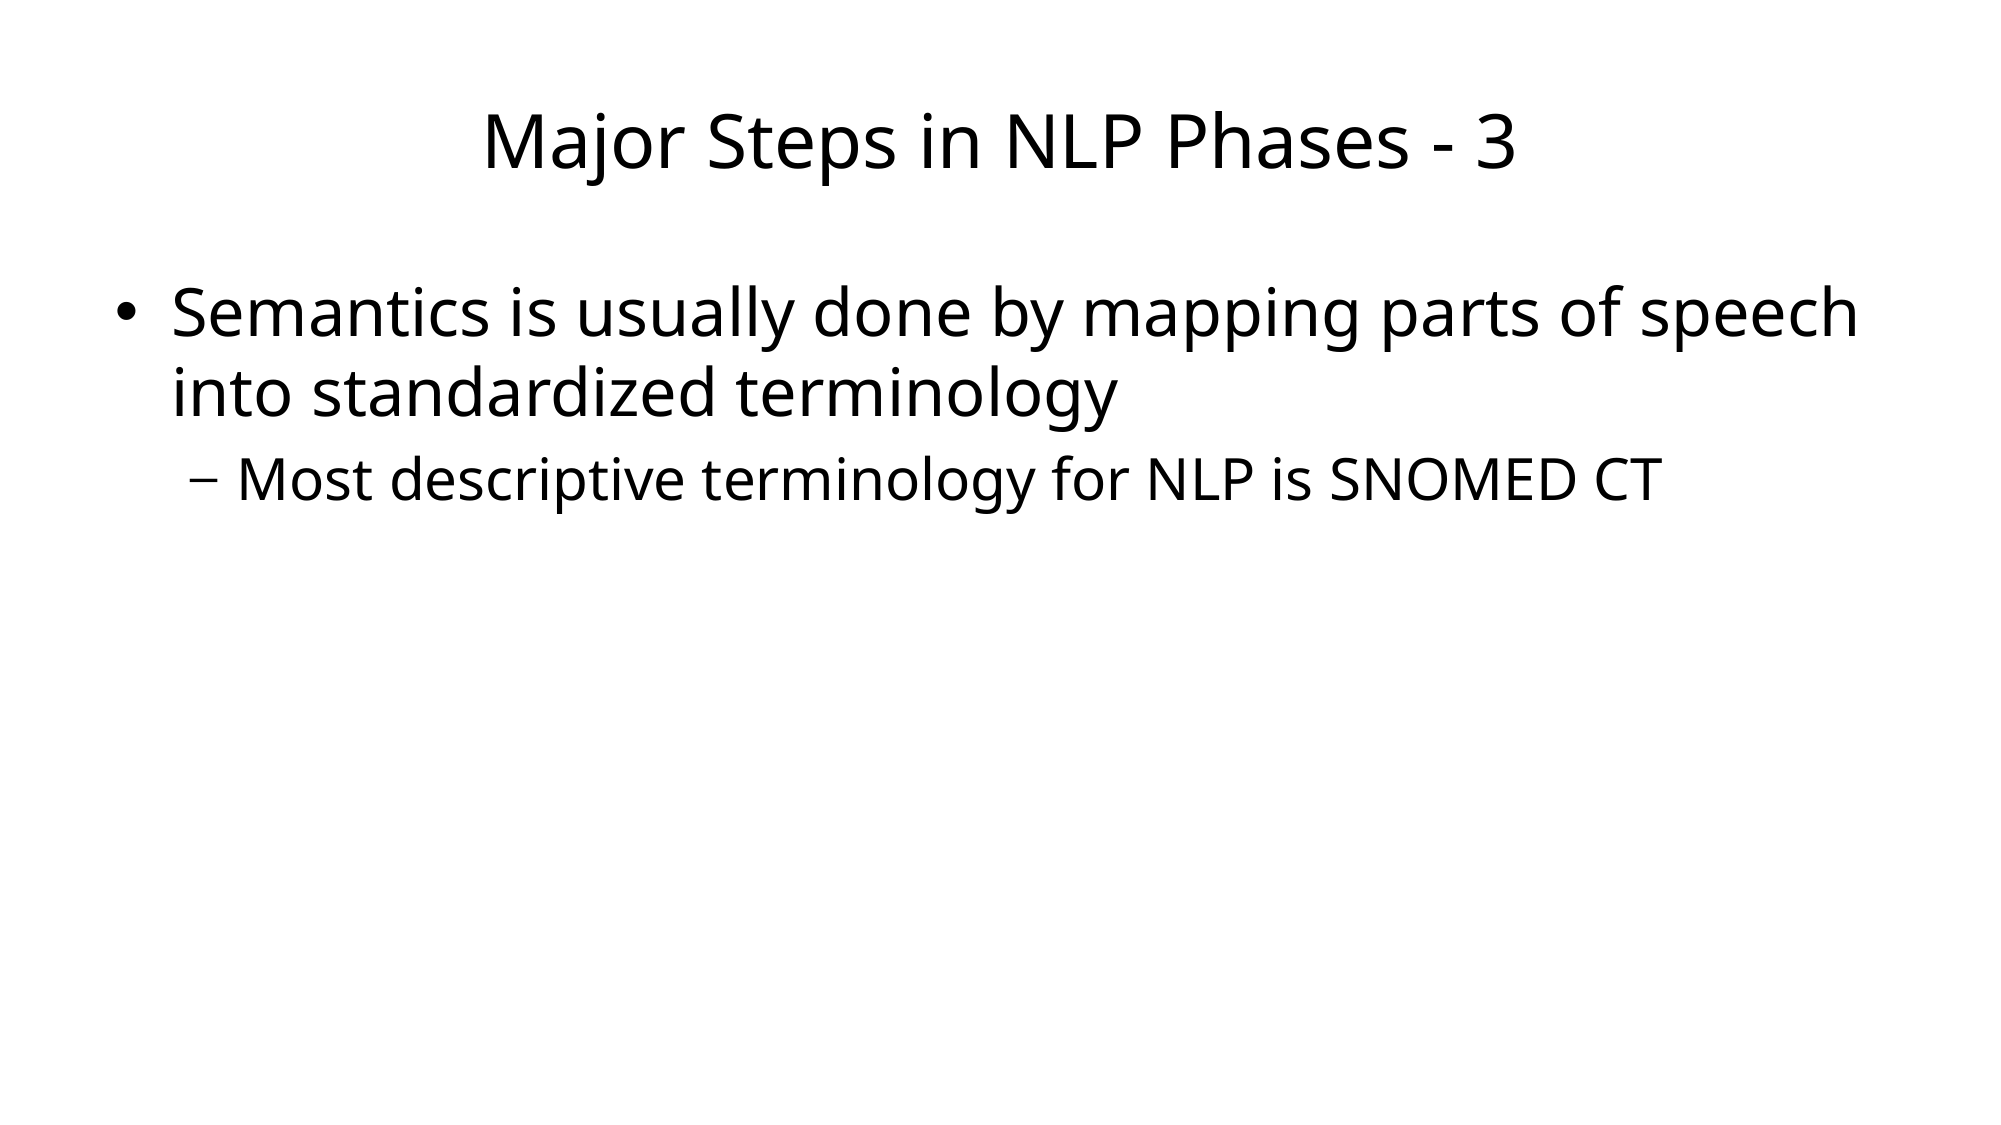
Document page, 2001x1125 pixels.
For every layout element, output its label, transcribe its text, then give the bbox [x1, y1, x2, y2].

list Semantics is usually done by mapping parts of speech into standardized terminology Most descriptive terminology for NLP is SNOMED CT [99, 262, 1900, 1005]
title Major Steps in NLP Phases - 3 [99, 45, 1900, 233]
